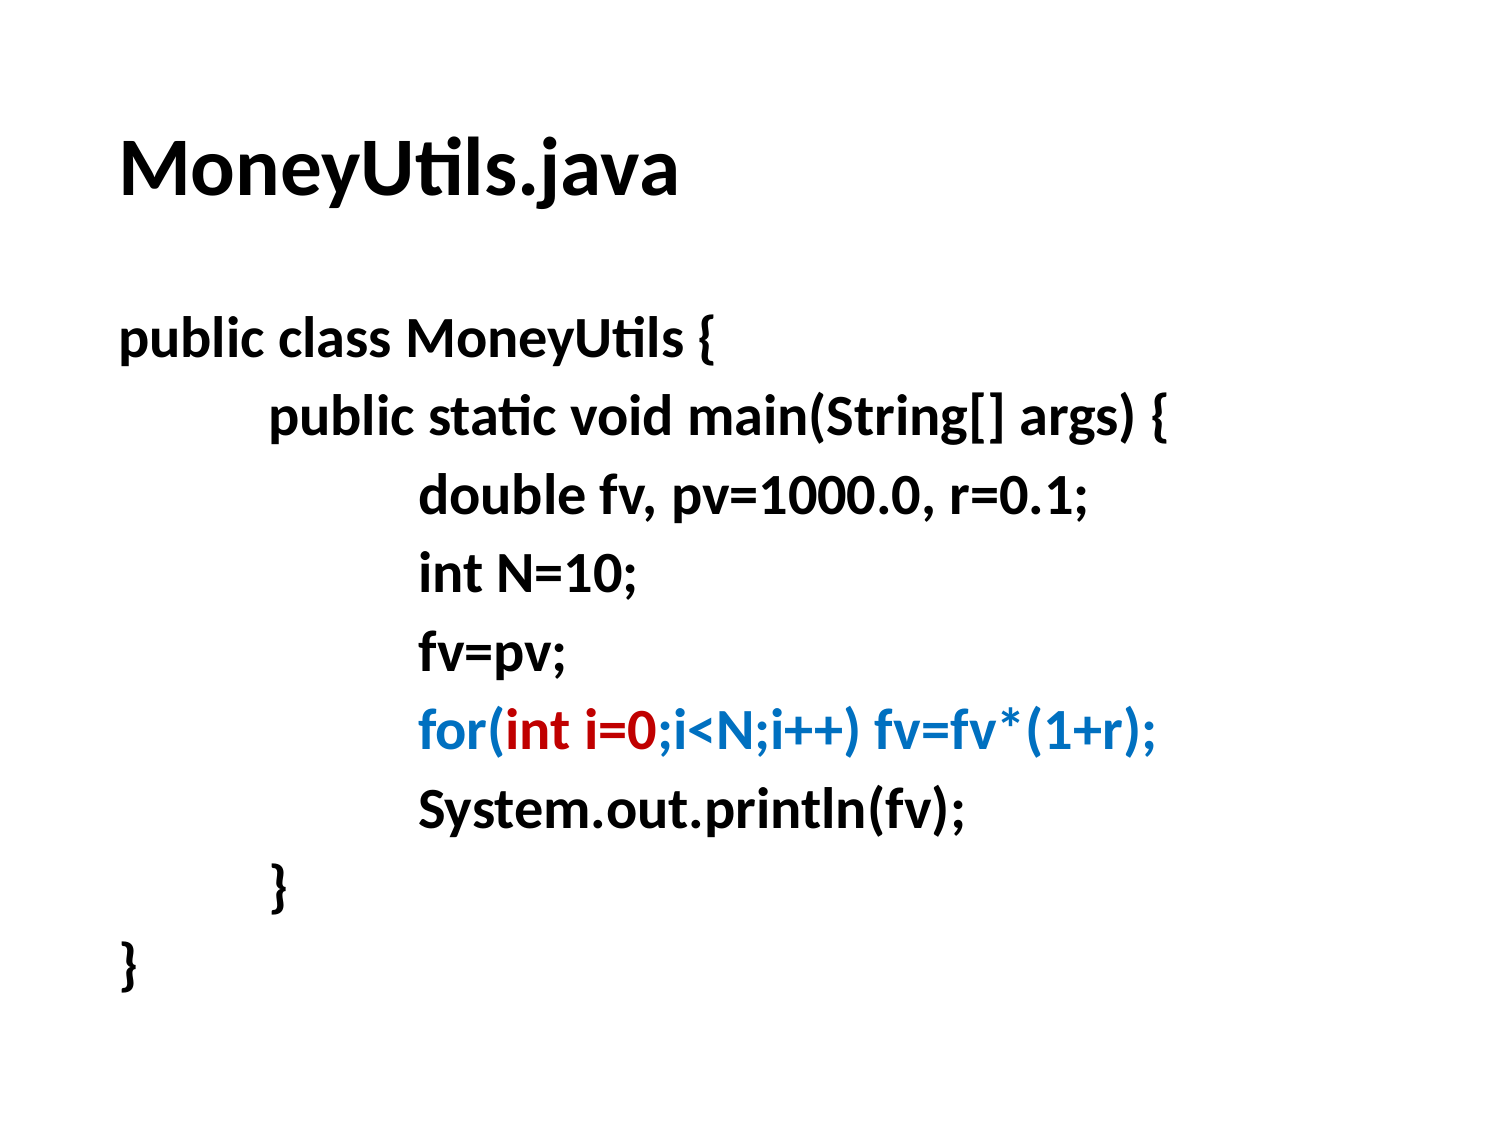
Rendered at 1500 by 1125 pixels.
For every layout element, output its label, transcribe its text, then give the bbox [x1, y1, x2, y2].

list public class MoneyUtils { public static void main(String[] args) { double fv, pv=1000.0, r=0.1; int N=10; fv=pv; for(int i=0;i<N;i++) fv=fv*(1+r); System.out.println(fv); } } [103, 299, 1397, 1014]
title MoneyUtils.java [103, 59, 1397, 278]
